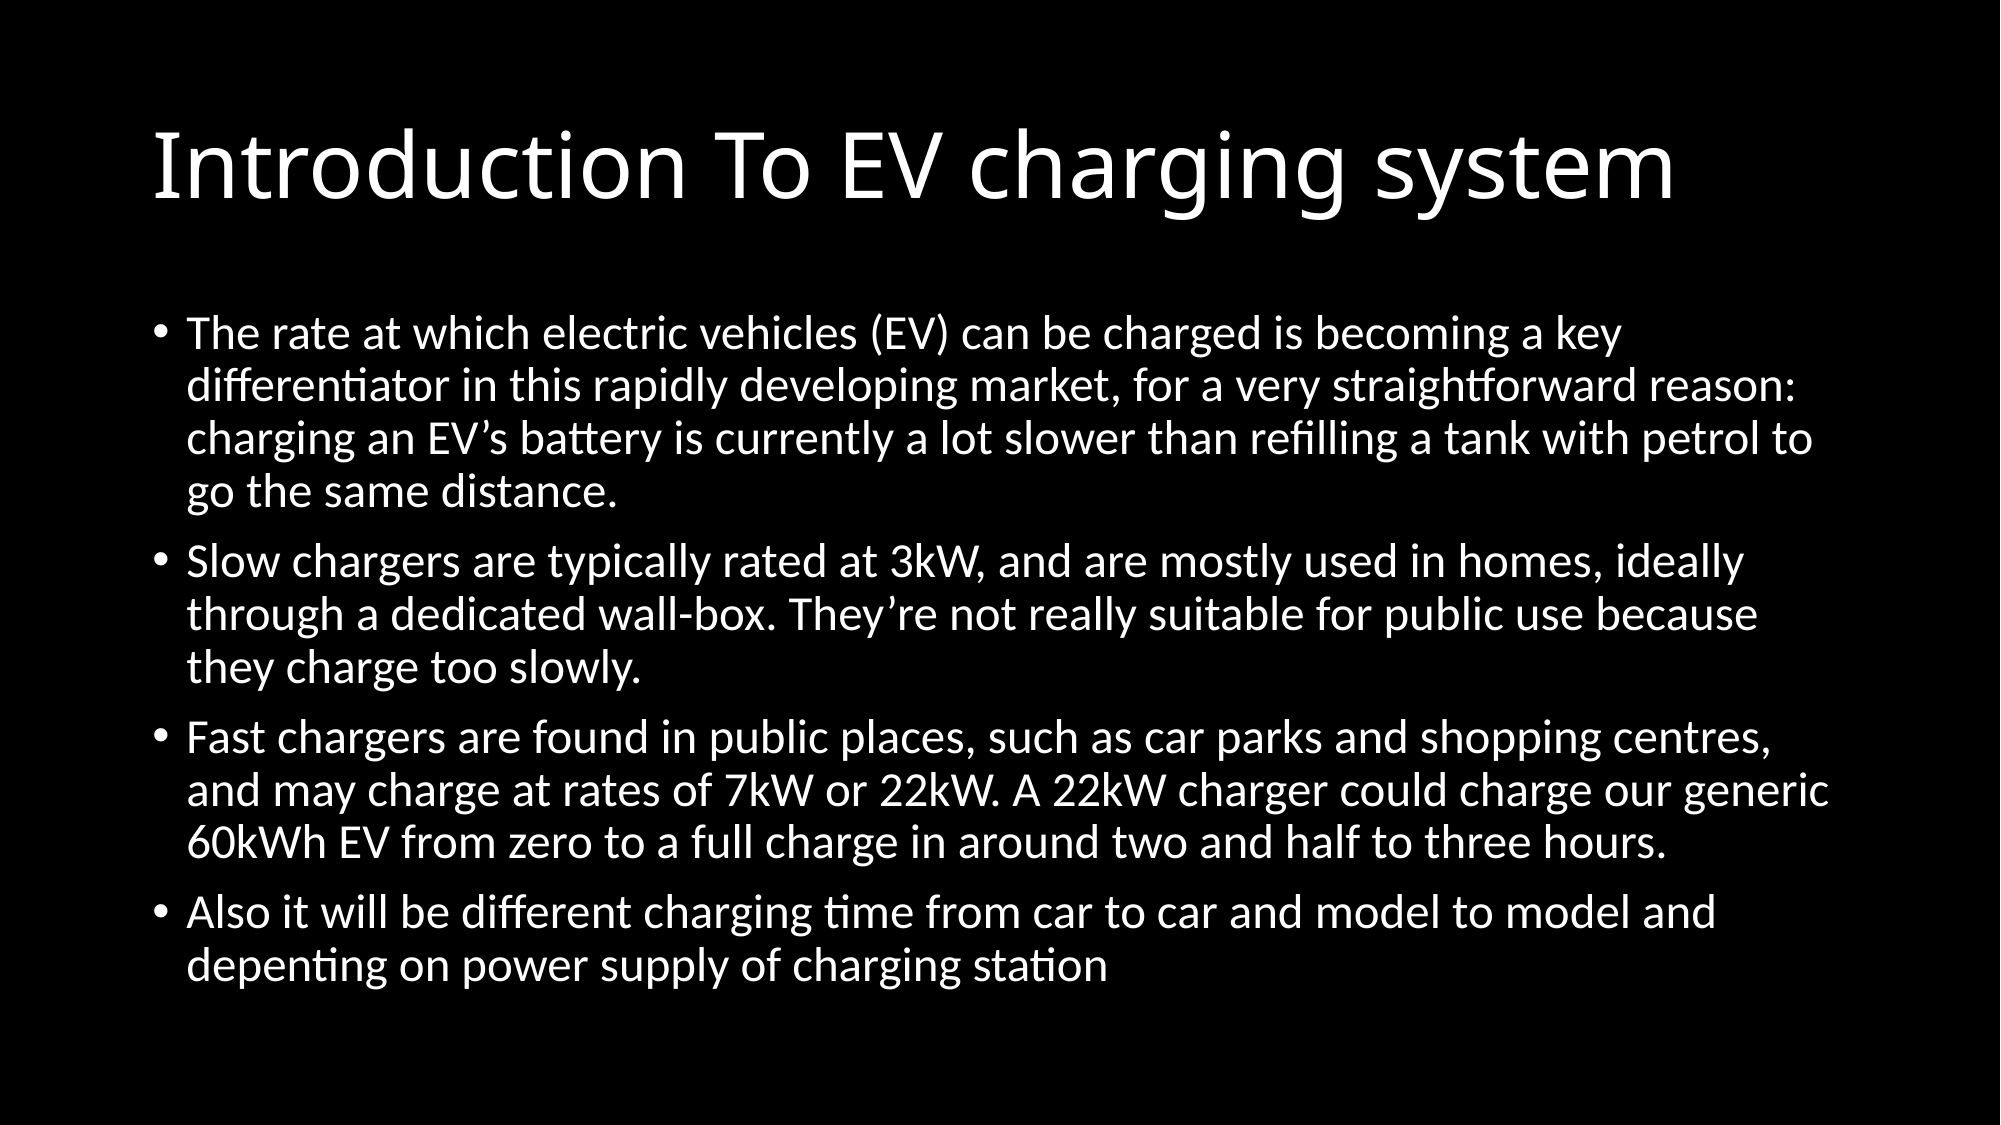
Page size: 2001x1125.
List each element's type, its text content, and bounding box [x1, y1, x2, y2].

list The rate at which electric vehicles (EV) can be charged is becoming a key differentiator in this rapidly developing market, for a very straightforward reason: charging an EV’s battery is currently a lot slower than refilling a tank with petrol to go the same distance. Slow chargers are typically rated at 3kW, and are mostly used in homes, ideally through a dedicated wall-box. They’re not really suitable for public use because they charge too slowly. Fast chargers are found in public places, such as car parks and shopping centres, and may charge at rates of 7kW or 22kW. A 22kW charger could charge our generic 60kWh EV from zero to a full charge in around two and half to three hours. Also it will be different charging time from car to car and model to model and depenting on power supply of charging station [137, 299, 1863, 1014]
title Introduction To EV charging system [137, 59, 1863, 278]
